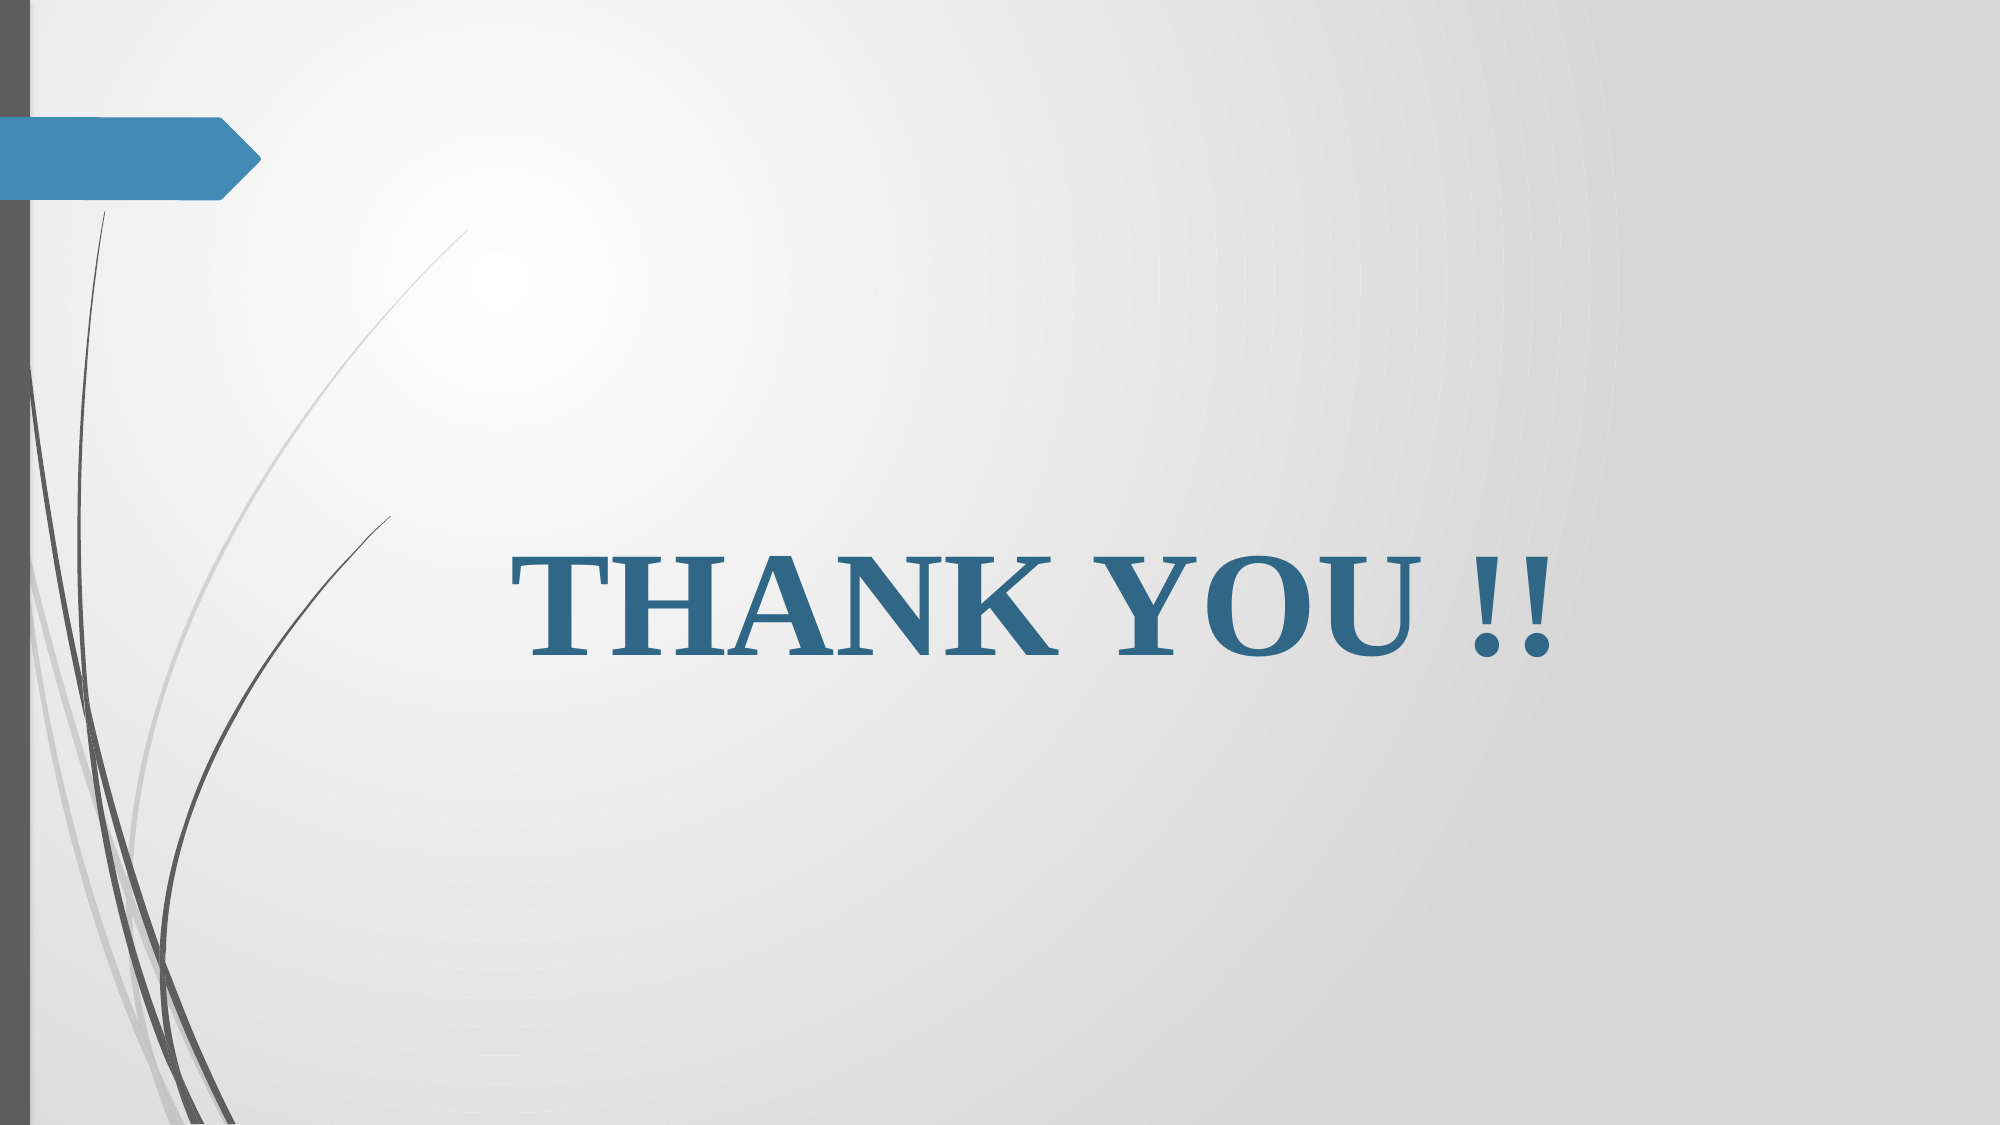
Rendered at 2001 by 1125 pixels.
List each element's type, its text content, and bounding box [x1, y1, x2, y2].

list THANK YOU !! [495, 497, 1723, 685]
